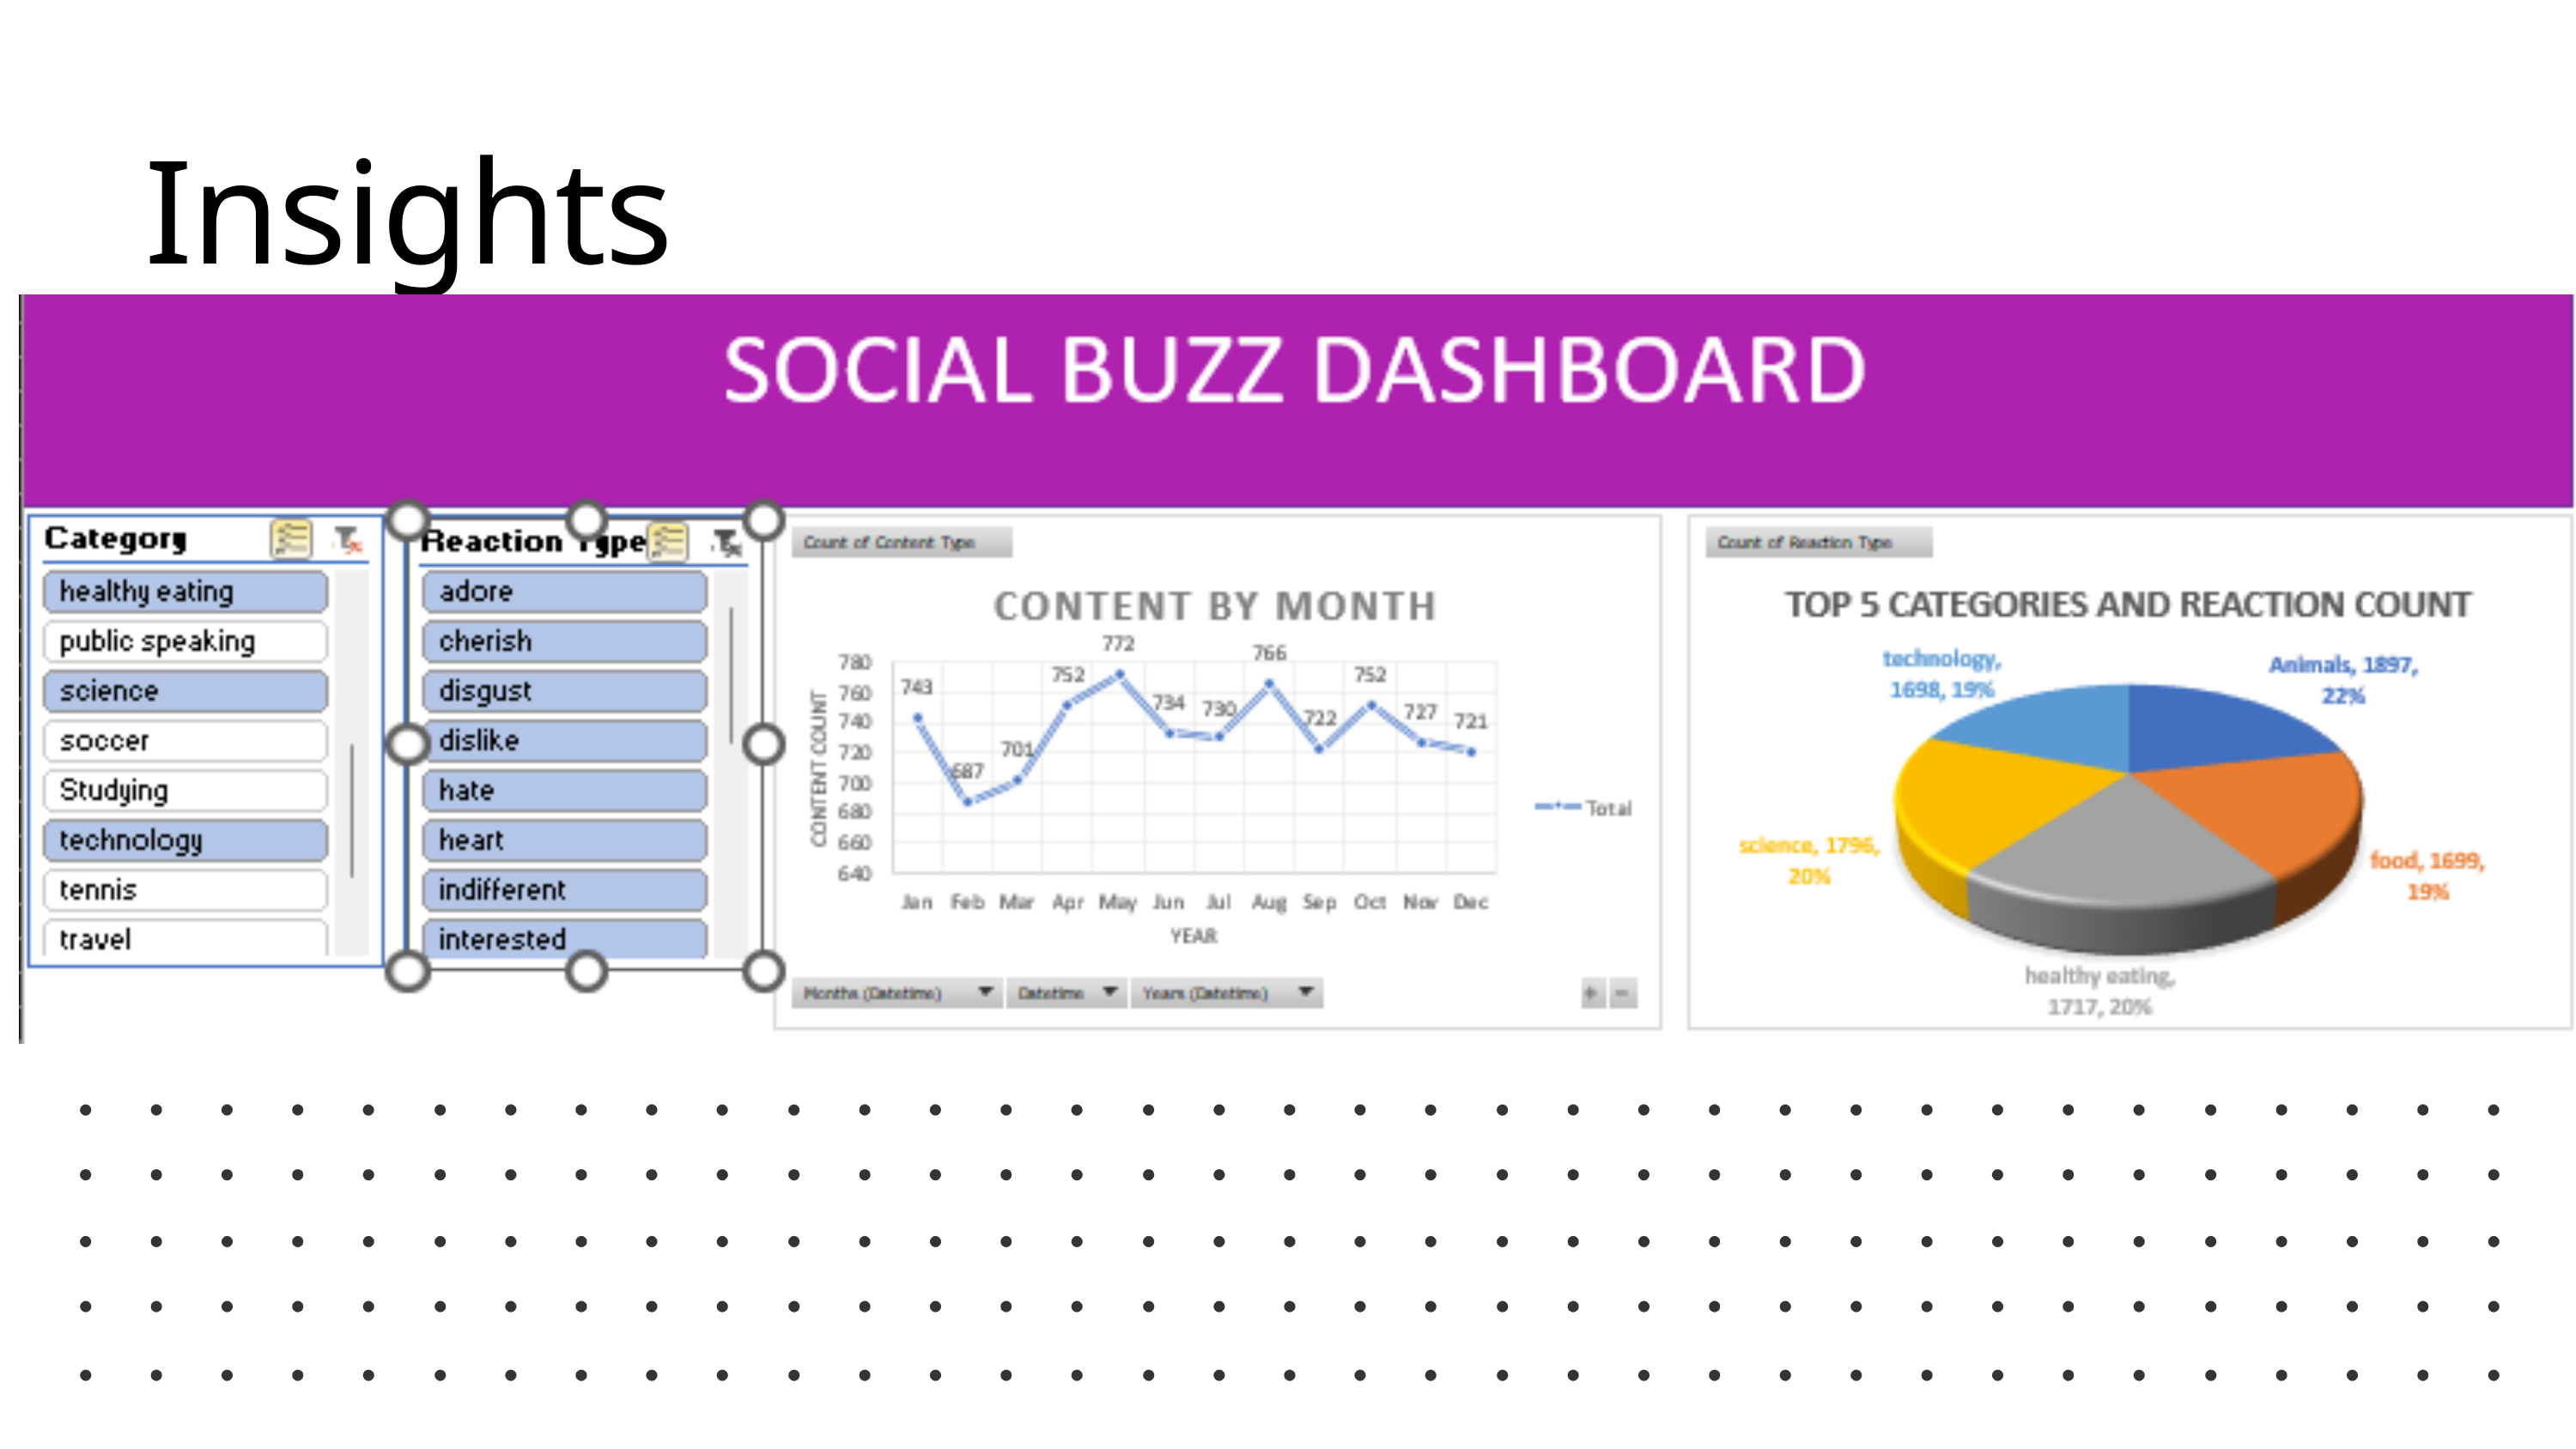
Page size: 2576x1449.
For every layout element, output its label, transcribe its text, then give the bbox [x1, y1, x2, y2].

text_box Insights [144, 121, 799, 291]
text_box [72, 1099, 2504, 1385]
picture [19, 294, 2576, 1044]
